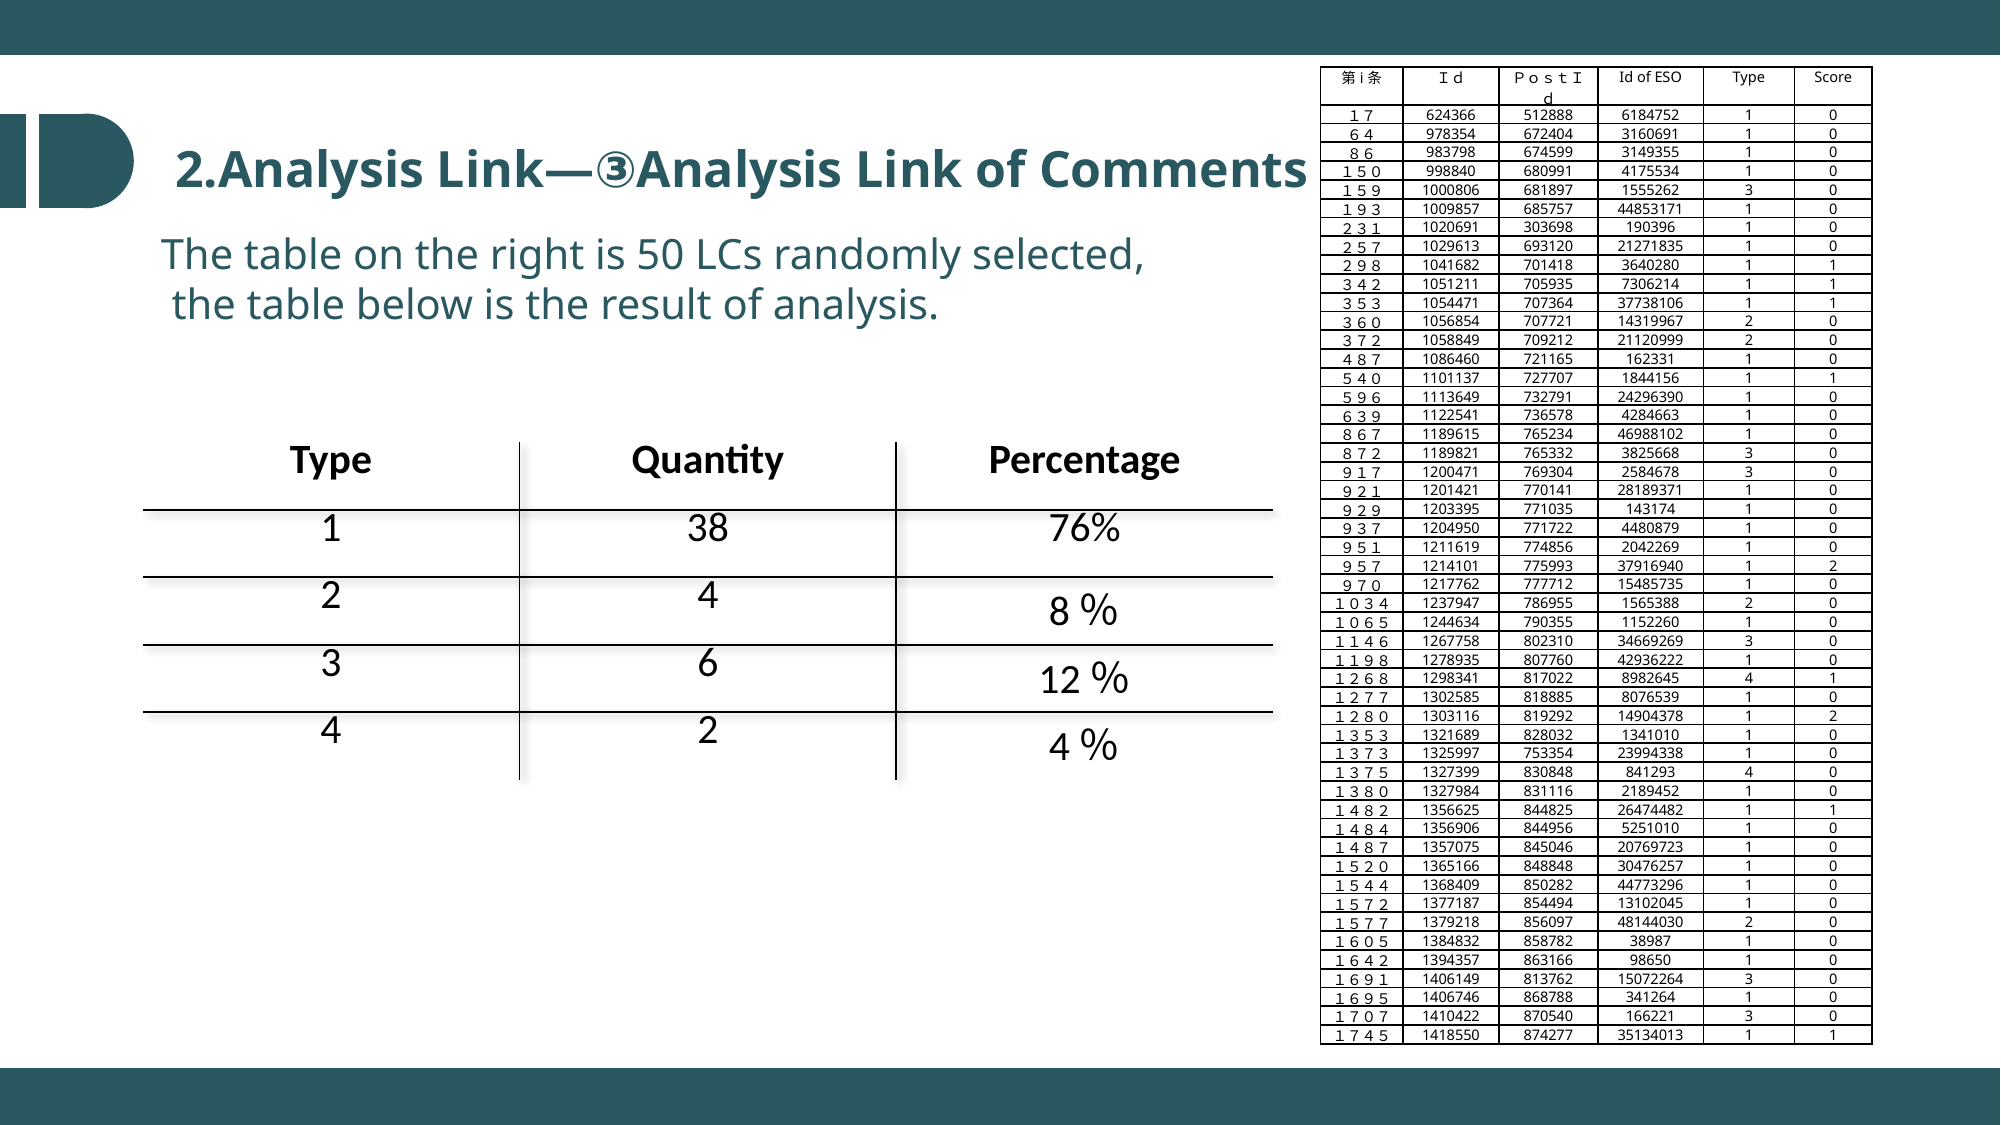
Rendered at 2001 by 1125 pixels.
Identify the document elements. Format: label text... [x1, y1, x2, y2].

table_cell 0 [1795, 613, 1871, 630]
table_cell 46988102 [1599, 425, 1703, 442]
table_cell 6184752 [1599, 106, 1703, 123]
table_cell 709212 [1500, 331, 1597, 348]
table_cell 0 [1795, 744, 1871, 761]
table_cell 856097 [1500, 913, 1597, 930]
text_box The table on the right is 50 LCs randomly selected, the table below is the result of analysis. [146, 220, 1242, 335]
table_cell 3640280 [1599, 256, 1703, 273]
table_cell 4 [1704, 669, 1794, 686]
table_cell 20769723 [1599, 838, 1703, 855]
table_cell 1009857 [1404, 200, 1498, 217]
table_cell 1 [1704, 613, 1794, 630]
table_cell 0 [1795, 951, 1871, 968]
table_cell ６４ [1321, 124, 1402, 141]
table_cell 3160691 [1599, 124, 1703, 141]
table_cell 841293 [1599, 763, 1703, 780]
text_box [40, 114, 133, 208]
table_cell 21271835 [1599, 237, 1703, 254]
table_cell ８６ [1321, 143, 1402, 160]
table_cell １６０５ [1321, 932, 1402, 949]
table_cell 1 [1704, 387, 1794, 404]
table_cell 4 [1704, 763, 1794, 780]
table_cell 0 [1795, 124, 1871, 141]
table_cell 26474482 [1599, 801, 1703, 818]
table_cell 1 [1795, 801, 1871, 818]
table_cell 0 [1795, 763, 1871, 780]
table_cell 2 [520, 713, 895, 780]
table_cell １３７５ [1321, 763, 1402, 780]
table_cell 1189615 [1404, 425, 1498, 442]
table_cell 672404 [1500, 124, 1597, 141]
table_cell 1214101 [1404, 556, 1498, 573]
table_cell 0 [1795, 538, 1871, 555]
table_cell 1384832 [1404, 932, 1498, 949]
table_cell 1 [1704, 275, 1794, 292]
table_cell 166221 [1599, 1007, 1703, 1024]
table_cell 0 [1795, 312, 1871, 329]
table_cell 817022 [1500, 669, 1597, 686]
table_cell 707364 [1500, 294, 1597, 311]
table_cell 1298341 [1404, 669, 1498, 686]
table_cell 38987 [1599, 932, 1703, 949]
table_cell １５９ [1321, 181, 1402, 198]
table_cell 2189452 [1599, 782, 1703, 799]
table_header Quantity [520, 442, 895, 509]
table_cell 341264 [1599, 988, 1703, 1005]
table_cell 1379218 [1404, 913, 1498, 930]
table_cell ９５７ [1321, 556, 1402, 573]
table_cell 693120 [1500, 237, 1597, 254]
table_cell 774856 [1500, 538, 1597, 555]
table_cell 1054471 [1404, 294, 1498, 311]
table_cell 3 [1704, 970, 1794, 987]
text_box [0, 114, 26, 208]
table_cell 819292 [1500, 707, 1597, 724]
table_cell 44853171 [1599, 200, 1703, 217]
table_cell １５７７ [1321, 913, 1402, 930]
table_cell 736578 [1500, 406, 1597, 423]
table_cell 3149355 [1599, 143, 1703, 160]
table_cell ９５１ [1321, 538, 1402, 555]
table_cell 1 [1704, 538, 1794, 555]
table_header Type [1704, 68, 1794, 104]
table_header Ｉｄ [1404, 68, 1498, 104]
table_header ＰｏｓｔＩｄ [1500, 68, 1597, 104]
table_cell 14319967 [1599, 312, 1703, 329]
table_cell 1 [1704, 838, 1794, 855]
table_cell ３７２ [1321, 331, 1402, 348]
table_cell 1406149 [1404, 970, 1498, 987]
table_cell 1365166 [1404, 857, 1498, 874]
table_cell 1 [1704, 857, 1794, 874]
table_cell 8076539 [1599, 688, 1703, 705]
table_cell 1 [1704, 237, 1794, 254]
table_cell 6 [520, 646, 895, 711]
table_cell 1565388 [1599, 594, 1703, 611]
table_cell 1204950 [1404, 519, 1498, 536]
table_cell 765332 [1500, 444, 1597, 461]
table_cell 30476257 [1599, 857, 1703, 874]
table_cell 624366 [1404, 106, 1498, 123]
table_cell 983798 [1404, 143, 1498, 160]
table_cell 0 [1795, 500, 1871, 517]
table_cell 48144030 [1599, 913, 1703, 930]
table_cell 813762 [1500, 970, 1597, 987]
table_cell １７０７ [1321, 1007, 1402, 1024]
table_cell 0 [1795, 876, 1871, 893]
table_cell 1237947 [1404, 594, 1498, 611]
table_cell 844825 [1500, 801, 1597, 818]
table_cell 1 [143, 511, 519, 576]
table_cell 1 [1704, 801, 1794, 818]
table_cell １５４４ [1321, 876, 1402, 893]
table_cell 2 [1704, 312, 1794, 329]
table_cell 771035 [1500, 500, 1597, 517]
table_cell 1051211 [1404, 275, 1498, 292]
table_cell 727707 [1500, 369, 1597, 386]
table_cell 1 [1704, 688, 1794, 705]
table_cell 1 [1704, 575, 1794, 592]
table_cell 4284663 [1599, 406, 1703, 423]
table_cell 1844156 [1599, 369, 1703, 386]
table_cell 0 [1795, 481, 1871, 498]
table_cell １２７７ [1321, 688, 1402, 705]
table_cell 1418550 [1404, 1026, 1498, 1043]
table_cell 1211619 [1404, 538, 1498, 555]
table_cell 3 [1704, 181, 1794, 198]
table_cell 23994338 [1599, 744, 1703, 761]
table_cell 1217762 [1404, 575, 1498, 592]
table_cell 1327399 [1404, 763, 1498, 780]
table_cell 2 [1795, 556, 1871, 573]
table_cell ６３９ [1321, 406, 1402, 423]
table_cell 0 [1795, 218, 1871, 235]
table_cell 1113649 [1404, 387, 1498, 404]
table_cell 1 [1704, 350, 1794, 367]
table_cell 1 [1704, 988, 1794, 1005]
table_cell 707721 [1500, 312, 1597, 329]
table_cell ９７０ [1321, 575, 1402, 592]
table_cell 34669269 [1599, 632, 1703, 649]
table_cell 765234 [1500, 425, 1597, 442]
table_cell 1555262 [1599, 181, 1703, 198]
table_cell 1 [1795, 669, 1871, 686]
table_cell 1 [1795, 275, 1871, 292]
table_cell 0 [1795, 106, 1871, 123]
table_cell 828032 [1500, 725, 1597, 742]
table_cell 3825668 [1599, 444, 1703, 461]
table_cell １４８４ [1321, 819, 1402, 836]
table_cell 162331 [1599, 350, 1703, 367]
table_cell 0 [1795, 782, 1871, 799]
table_cell 0 [1795, 237, 1871, 254]
table_cell 1410422 [1404, 1007, 1498, 1024]
table_cell 1203395 [1404, 500, 1498, 517]
table_cell 1377187 [1404, 894, 1498, 911]
table_cell 0 [1795, 181, 1871, 198]
table_cell ２９８ [1321, 256, 1402, 273]
table_cell 35134013 [1599, 1026, 1703, 1043]
table_cell 1 [1704, 707, 1794, 724]
table_cell 2042269 [1599, 538, 1703, 555]
table_cell 0 [1795, 594, 1871, 611]
table_cell 1 [1704, 744, 1794, 761]
table_cell 98650 [1599, 951, 1703, 968]
table_cell 0 [1795, 970, 1871, 987]
table_cell 512888 [1500, 106, 1597, 123]
table_cell 1356625 [1404, 801, 1498, 818]
table_cell 13102045 [1599, 894, 1703, 911]
table_cell １２６８ [1321, 669, 1402, 686]
table_cell ９２９ [1321, 500, 1402, 517]
table_cell 786955 [1500, 594, 1597, 611]
table_cell 1 [1795, 1026, 1871, 1043]
table_cell 868788 [1500, 988, 1597, 1005]
table_cell ９３７ [1321, 519, 1402, 536]
table_cell 1 [1704, 951, 1794, 968]
table_cell ２３１ [1321, 218, 1402, 235]
table_cell 1368409 [1404, 876, 1498, 893]
table_cell 770141 [1500, 481, 1597, 498]
table_cell 1244634 [1404, 613, 1498, 630]
table_cell １０３４ [1321, 594, 1402, 611]
table_cell 1 [1704, 143, 1794, 160]
table_cell ２５７ [1321, 237, 1402, 254]
table_cell 771722 [1500, 519, 1597, 536]
table_cell 807760 [1500, 650, 1597, 667]
table_cell 2 [1704, 913, 1794, 930]
table_cell 0 [1795, 650, 1871, 667]
table_cell 1 [1704, 425, 1794, 442]
table_cell 998840 [1404, 162, 1498, 179]
table_cell 1394357 [1404, 951, 1498, 968]
table_cell 0 [1795, 425, 1871, 442]
table_cell 15485735 [1599, 575, 1703, 592]
table_cell 1 [1795, 294, 1871, 311]
table_cell ９２１ [1321, 481, 1402, 498]
text_box 2.Analysis Link—③Analysis Link of Comments [160, 129, 1320, 265]
table_header Percentage [897, 442, 1273, 509]
table_cell 1278935 [1404, 650, 1498, 667]
table_cell 1189821 [1404, 444, 1498, 461]
table_cell 143174 [1599, 500, 1703, 517]
table_cell 2584678 [1599, 463, 1703, 480]
table_cell 1 [1704, 162, 1794, 179]
table_cell 0 [1795, 632, 1871, 649]
table_cell １６９５ [1321, 988, 1402, 1005]
table_cell 844956 [1500, 819, 1597, 836]
table_cell 42936222 [1599, 650, 1703, 667]
table_cell 12％ [897, 646, 1273, 711]
table_cell 0 [1795, 819, 1871, 836]
table_cell 0 [1795, 444, 1871, 461]
table_cell 1 [1704, 200, 1794, 217]
table_cell １３７３ [1321, 744, 1402, 761]
table_cell 818885 [1500, 688, 1597, 705]
table_cell １７ [1321, 106, 1402, 123]
table_cell 705935 [1500, 275, 1597, 292]
table_cell 15072264 [1599, 970, 1703, 987]
table_cell 1357075 [1404, 838, 1498, 855]
table_cell 1 [1704, 500, 1794, 517]
table_cell 1200471 [1404, 463, 1498, 480]
table_cell 850282 [1500, 876, 1597, 893]
table_cell 0 [1795, 350, 1871, 367]
table_cell 1 [1704, 932, 1794, 949]
table_cell 1356906 [1404, 819, 1498, 836]
table_header Score [1795, 68, 1871, 104]
table_cell 21120999 [1599, 331, 1703, 348]
table_cell 1267758 [1404, 632, 1498, 649]
table_cell 1406746 [1404, 988, 1498, 1005]
table_cell １２８０ [1321, 707, 1402, 724]
table_cell ５４０ [1321, 369, 1402, 386]
table_cell １４８７ [1321, 838, 1402, 855]
table_cell １７４５ [1321, 1026, 1402, 1043]
table_cell 685757 [1500, 200, 1597, 217]
table_cell 2 [143, 578, 519, 644]
table_cell 1303116 [1404, 707, 1498, 724]
table_header 第i条 [1321, 68, 1402, 104]
table_cell 1325997 [1404, 744, 1498, 761]
table_cell 1056854 [1404, 312, 1498, 329]
table_cell 14904378 [1599, 707, 1703, 724]
table_cell 0 [1795, 894, 1871, 911]
table_cell 1 [1704, 1026, 1794, 1043]
table_cell ３５３ [1321, 294, 1402, 311]
table_cell 190396 [1599, 218, 1703, 235]
table_cell １１９８ [1321, 650, 1402, 667]
table_cell １１４６ [1321, 632, 1402, 649]
table_cell 858782 [1500, 932, 1597, 949]
table_cell 1 [1704, 124, 1794, 141]
table_cell 4480879 [1599, 519, 1703, 536]
table_cell 0 [1795, 988, 1871, 1005]
table_cell 732791 [1500, 387, 1597, 404]
table_cell 1101137 [1404, 369, 1498, 386]
table_cell 2 [1704, 331, 1794, 348]
table_cell 1 [1704, 481, 1794, 498]
table_cell 0 [1795, 838, 1871, 855]
table_header Type [143, 442, 519, 509]
table_cell 721165 [1500, 350, 1597, 367]
table_cell 1 [1704, 218, 1794, 235]
table_cell 0 [1795, 575, 1871, 592]
table_cell １３８０ [1321, 782, 1402, 799]
table_cell 1 [1704, 519, 1794, 536]
table_cell 1327984 [1404, 782, 1498, 799]
table_cell 777712 [1500, 575, 1597, 592]
table_cell ３６０ [1321, 312, 1402, 329]
table_cell １５７２ [1321, 894, 1402, 911]
table_cell 303698 [1500, 218, 1597, 235]
table_cell 4％ [897, 713, 1273, 780]
table_cell 831116 [1500, 782, 1597, 799]
table_cell 0 [1795, 387, 1871, 404]
table_cell 1122541 [1404, 406, 1498, 423]
table_cell 701418 [1500, 256, 1597, 273]
table_cell 1 [1704, 876, 1794, 893]
table_cell 44773296 [1599, 876, 1703, 893]
table_cell １５０ [1321, 162, 1402, 179]
table_cell 7306214 [1599, 275, 1703, 292]
table_cell １６４２ [1321, 951, 1402, 968]
table_cell 674599 [1500, 143, 1597, 160]
table_cell 3 [143, 646, 519, 711]
table_header Id of ESO [1599, 68, 1703, 104]
table_cell 1000806 [1404, 181, 1498, 198]
table_cell 1201421 [1404, 481, 1498, 498]
table_cell 1 [1704, 819, 1794, 836]
table_cell 0 [1795, 331, 1871, 348]
table_cell 978354 [1404, 124, 1498, 141]
table_cell 0 [1795, 932, 1871, 949]
table_cell 3 [1704, 632, 1794, 649]
table_cell 0 [1795, 200, 1871, 217]
table_cell 775993 [1500, 556, 1597, 573]
table_cell 1152260 [1599, 613, 1703, 630]
table_cell 1 [1704, 725, 1794, 742]
table_cell 0 [1795, 162, 1871, 179]
table_cell 0 [1795, 857, 1871, 874]
table_cell 8％ [897, 578, 1273, 644]
table_cell 870540 [1500, 1007, 1597, 1024]
table_cell 1321689 [1404, 725, 1498, 742]
table_cell 1 [1704, 369, 1794, 386]
table_cell 0 [1795, 519, 1871, 536]
table_cell 24296390 [1599, 387, 1703, 404]
table_cell 3 [1704, 1007, 1794, 1024]
table_cell ５９６ [1321, 387, 1402, 404]
table_cell 753354 [1500, 744, 1597, 761]
table_cell 0 [1795, 143, 1871, 160]
table_cell １０６５ [1321, 613, 1402, 630]
table_cell ９１７ [1321, 463, 1402, 480]
table_cell 1 [1704, 650, 1794, 667]
table_cell 1 [1704, 556, 1794, 573]
table_cell 3 [1704, 444, 1794, 461]
table_cell 76% [897, 511, 1273, 576]
table_cell 0 [1795, 463, 1871, 480]
table_cell 28189371 [1599, 481, 1703, 498]
table_cell 848848 [1500, 857, 1597, 874]
table_cell 37738106 [1599, 294, 1703, 311]
table_cell 863166 [1500, 951, 1597, 968]
table_cell 1302585 [1404, 688, 1498, 705]
table_cell 769304 [1500, 463, 1597, 480]
table_cell 845046 [1500, 838, 1597, 855]
table_cell 2 [1704, 594, 1794, 611]
table_cell ８７２ [1321, 444, 1402, 461]
table_cell 0 [1795, 725, 1871, 742]
table_cell 790355 [1500, 613, 1597, 630]
table_cell 2 [1795, 707, 1871, 724]
table_cell 874277 [1500, 1026, 1597, 1043]
table_cell 1 [1704, 894, 1794, 911]
table_cell 1 [1795, 369, 1871, 386]
table_cell 8982645 [1599, 669, 1703, 686]
table_cell 37916940 [1599, 556, 1703, 573]
table_cell 802310 [1500, 632, 1597, 649]
table_cell 680991 [1500, 162, 1597, 179]
table_cell 5251010 [1599, 819, 1703, 836]
table_cell 681897 [1500, 181, 1597, 198]
table_cell 0 [1795, 1007, 1871, 1024]
table_cell 854494 [1500, 894, 1597, 911]
table_cell 1 [1704, 782, 1794, 799]
table_cell 1 [1704, 294, 1794, 311]
table_cell 1341010 [1599, 725, 1703, 742]
table_cell 1041682 [1404, 256, 1498, 273]
table_cell 1058849 [1404, 331, 1498, 348]
table_cell １６９１ [1321, 970, 1402, 987]
table_cell 3 [1704, 463, 1794, 480]
table_cell 830848 [1500, 763, 1597, 780]
table_cell 1 [1704, 106, 1794, 123]
table_cell 1020691 [1404, 218, 1498, 235]
table_cell 1 [1704, 256, 1794, 273]
table_cell ３４２ [1321, 275, 1402, 292]
table_cell 1 [1704, 406, 1794, 423]
table_cell １４８２ [1321, 801, 1402, 818]
table_cell 1 [1795, 256, 1871, 273]
table_cell １９３ [1321, 200, 1402, 217]
table_cell 0 [1795, 913, 1871, 930]
table_cell 0 [1795, 406, 1871, 423]
table_cell 1086460 [1404, 350, 1498, 367]
table_cell 4175534 [1599, 162, 1703, 179]
table_cell 4 [520, 578, 895, 644]
table_cell １５２０ [1321, 857, 1402, 874]
table_cell 0 [1795, 688, 1871, 705]
table_cell １３５３ [1321, 725, 1402, 742]
table_cell 1029613 [1404, 237, 1498, 254]
table_cell ４８７ [1321, 350, 1402, 367]
table_cell 38 [520, 511, 895, 576]
table_cell 4 [143, 713, 519, 780]
table_cell ８６７ [1321, 425, 1402, 442]
